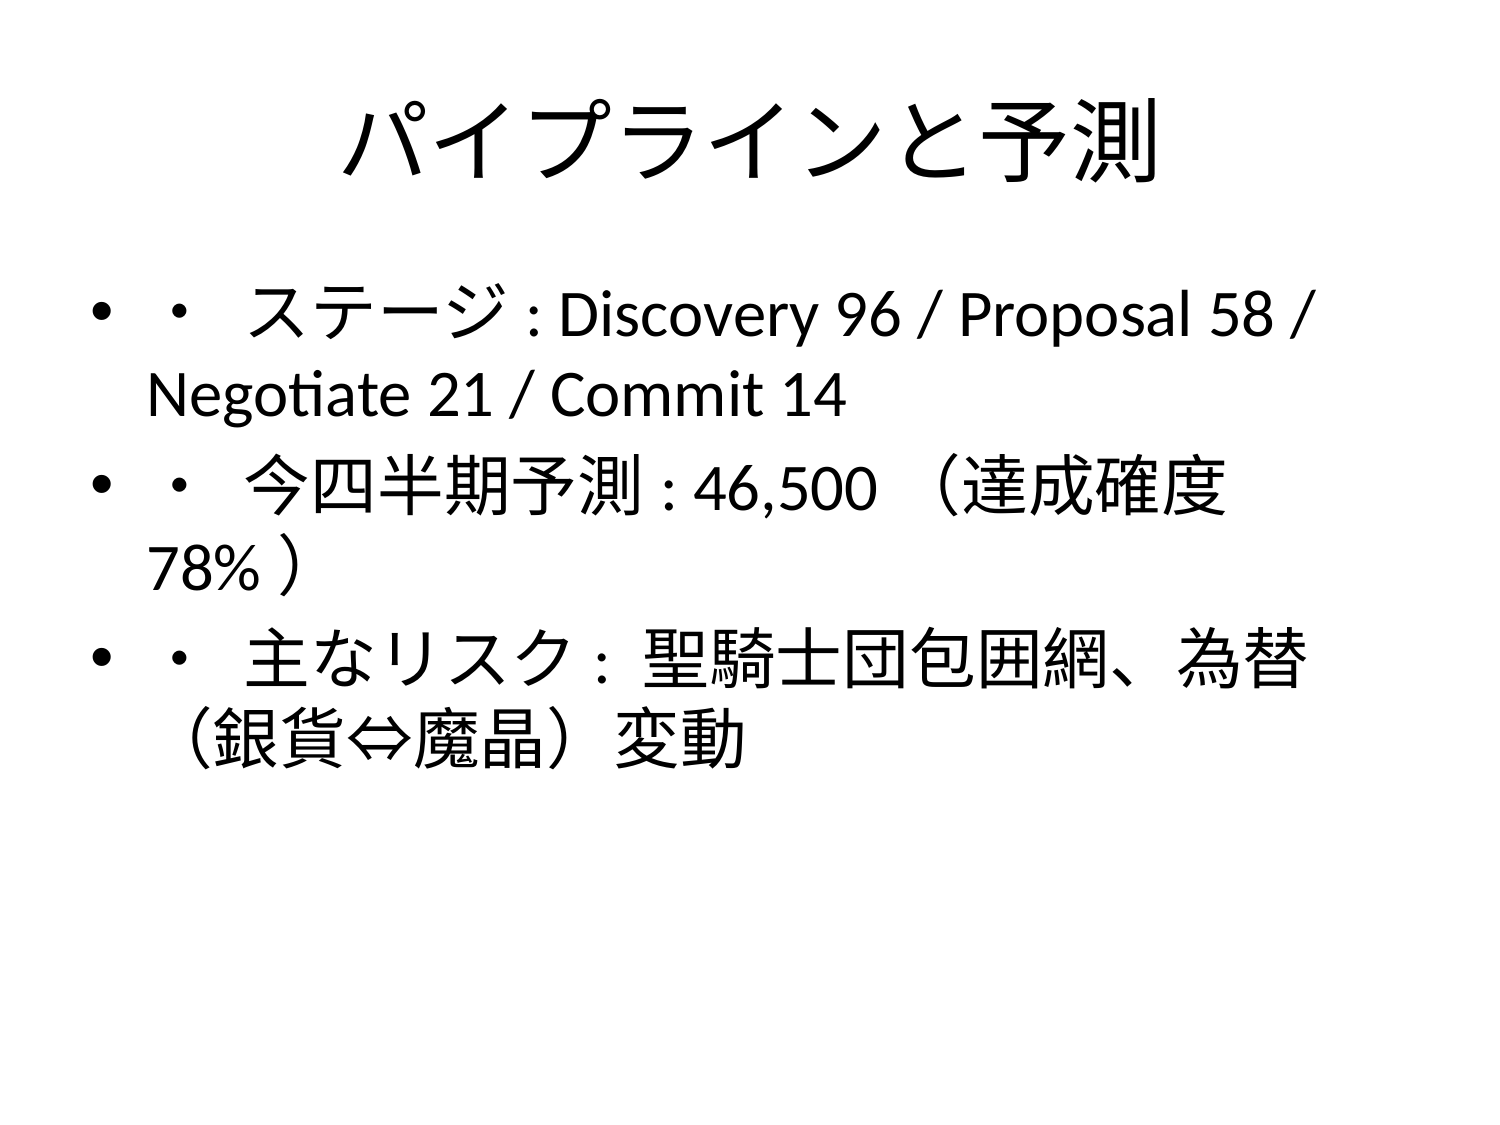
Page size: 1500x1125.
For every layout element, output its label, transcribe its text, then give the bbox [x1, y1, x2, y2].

list • ステージ: Discovery 96 / Proposal 58 / Negotiate 21 / Commit 14 • 今四半期予測: 46,500（達成確度 78%） • 主なリスク: 聖騎士団包囲網、為替（銀貨⇔魔晶）変動 [75, 262, 1425, 1005]
title パイプラインと予測 [75, 45, 1425, 233]
